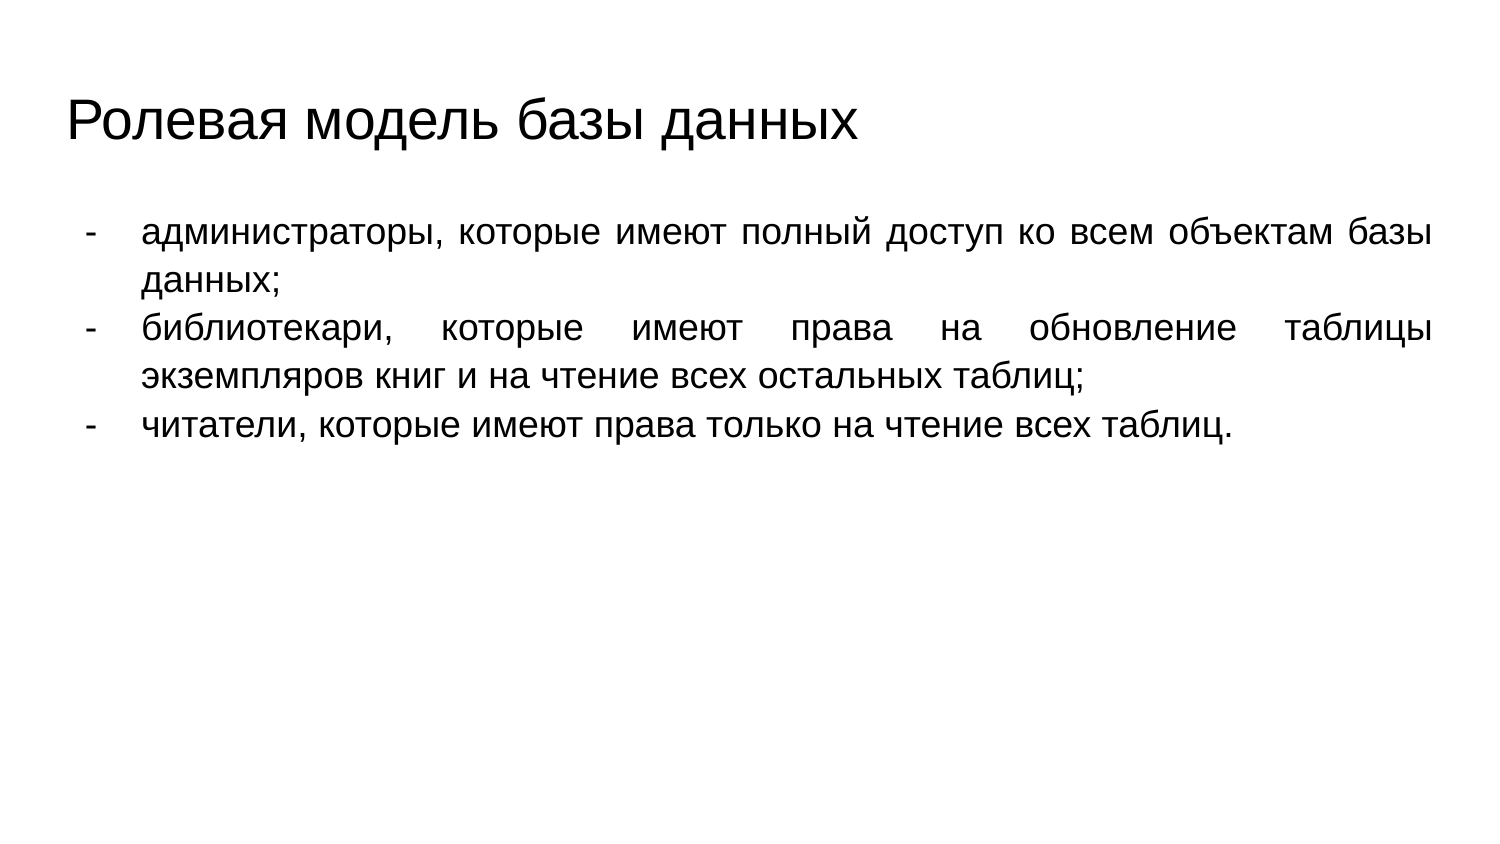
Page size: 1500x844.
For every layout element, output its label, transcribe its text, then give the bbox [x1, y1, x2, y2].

title Ролевая модель базы данных [51, 72, 1449, 167]
list администраторы, которые имеют полный доступ ко всем объектам базы данных; библиотекари, которые имеют права на обновление таблицы экземпляров книг и на чтение всех остальных таблиц; читатели, которые имеют права только на чтение всех таблиц. [51, 189, 1449, 750]
